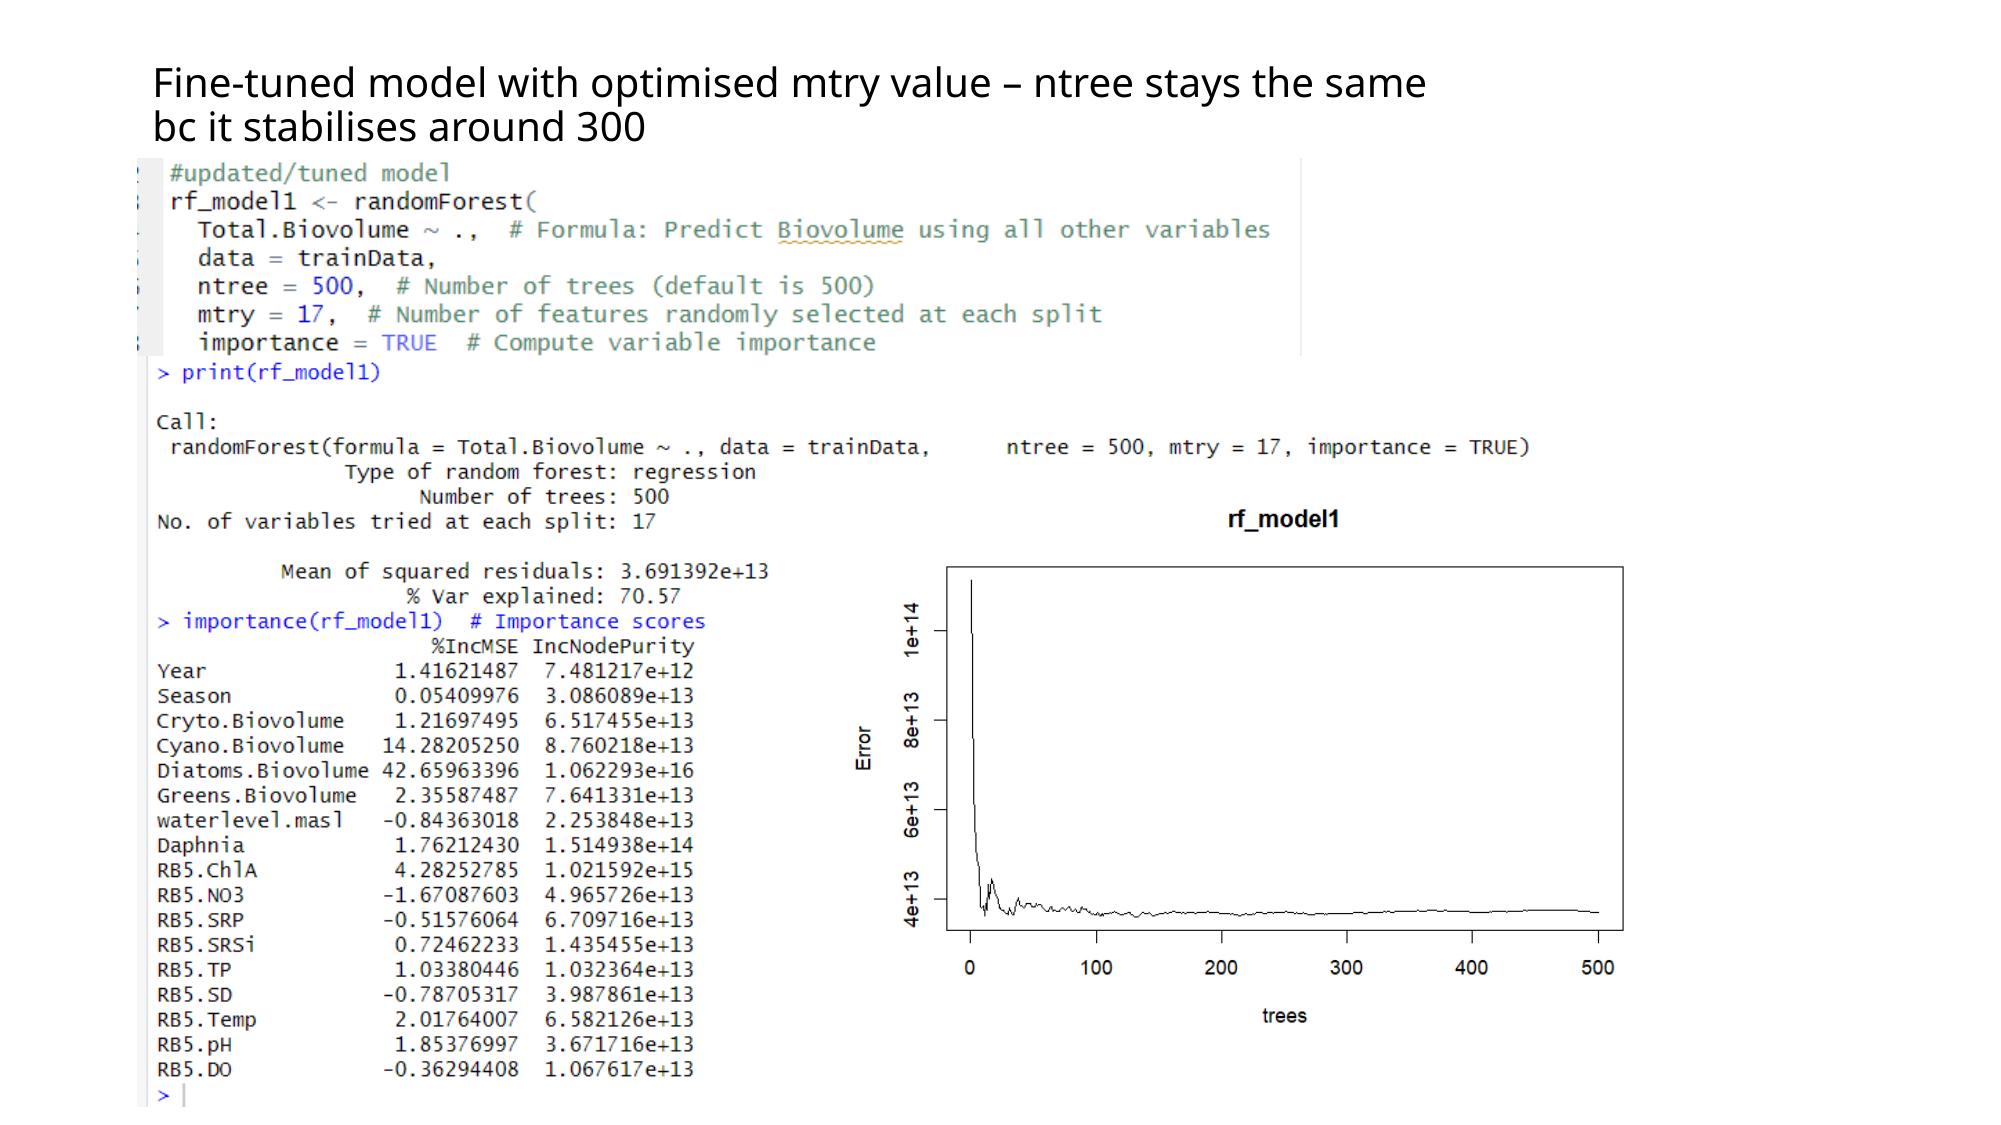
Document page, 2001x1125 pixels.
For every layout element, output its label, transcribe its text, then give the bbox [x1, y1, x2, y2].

text_box Fine-tuned model with optimised mtry value – ntree stays the same bc it stabilises around 300 [137, 54, 1483, 158]
picture [136, 157, 1675, 1107]
